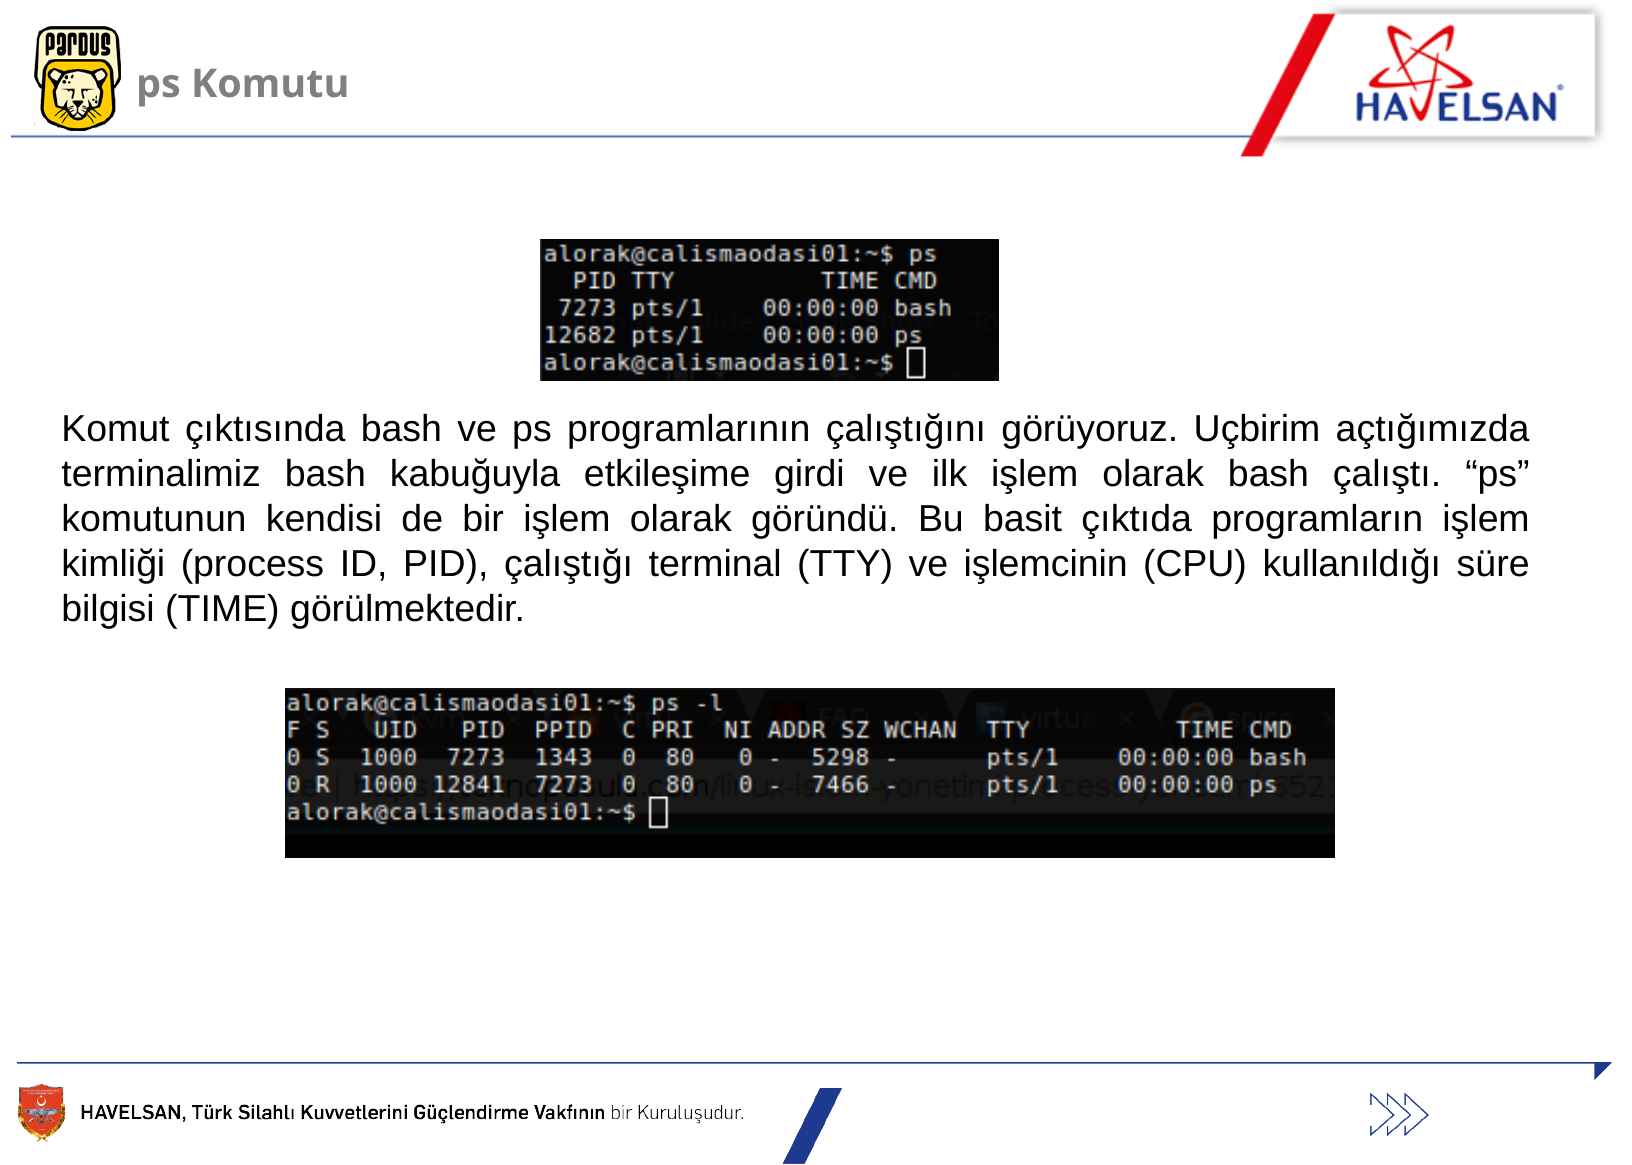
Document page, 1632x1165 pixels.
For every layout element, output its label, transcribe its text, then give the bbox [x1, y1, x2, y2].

text_box Komut çıktısında bash ve ps programlarının çalıştığını görüyoruz. Uçbirim açtığımızda terminalimiz bash kabuğuyla etkileşime girdi ve ilk işlem olarak bash çalıştı. “ps” komutunun kendisi de bir işlem olarak göründü. Bu basit çıktıda programların işlem kimliği (process ID, PID), çalıştığı terminal (TTY) ve işlemcinin (CPU) kullanıldığı süre bilgisi (TIME) görülmektedir. [46, 396, 1545, 831]
picture [284, 688, 1336, 858]
picture [539, 239, 999, 381]
picture [17, 1062, 1612, 1164]
text_box ps Komutu [128, 50, 1223, 113]
picture [11, 1, 1612, 164]
